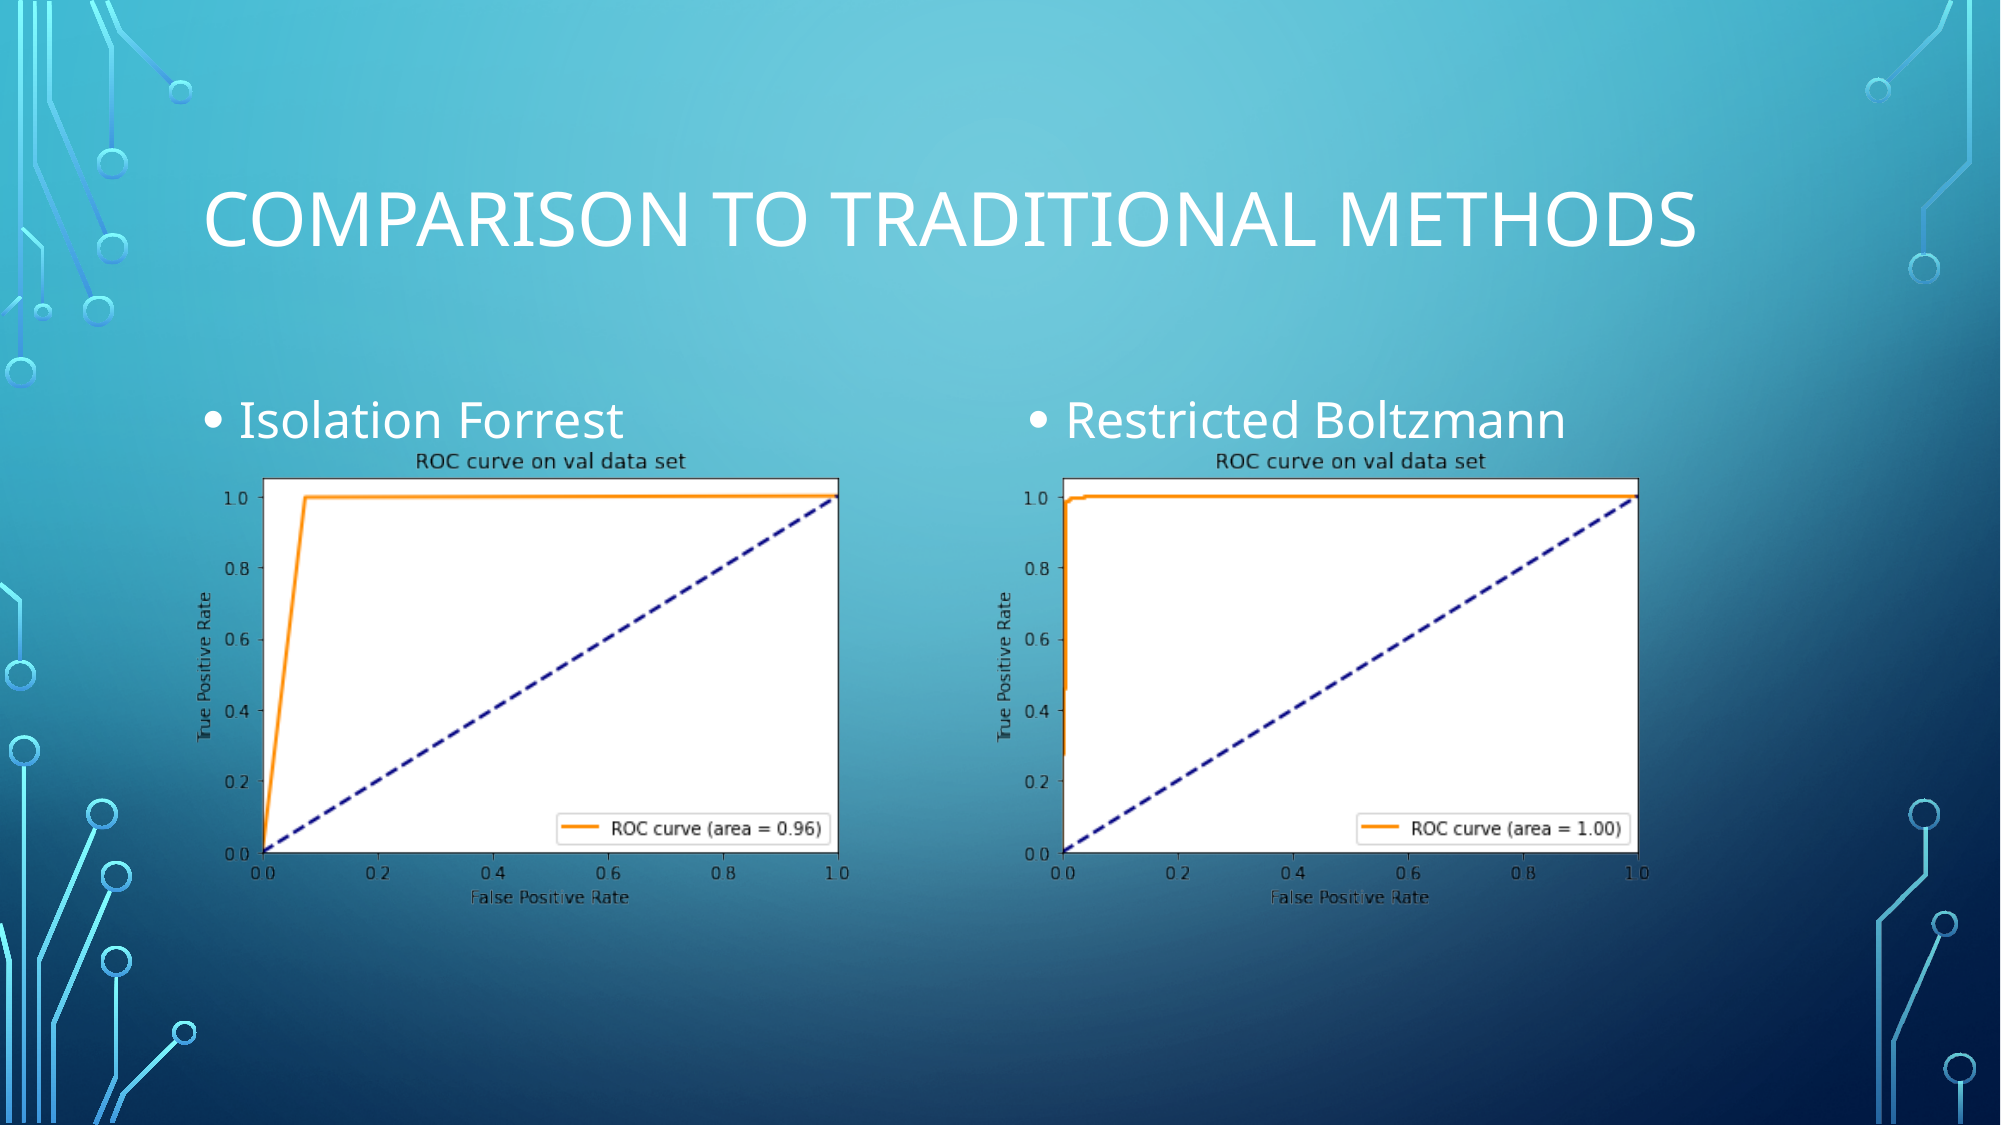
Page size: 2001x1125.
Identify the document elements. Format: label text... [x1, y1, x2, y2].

title Comparison to traditional methods [187, 101, 1813, 344]
list Restricted Boltzmann [1012, 369, 1813, 950]
picture [987, 440, 1664, 918]
list Isolation Forrest [187, 369, 988, 950]
picture [186, 440, 864, 918]
